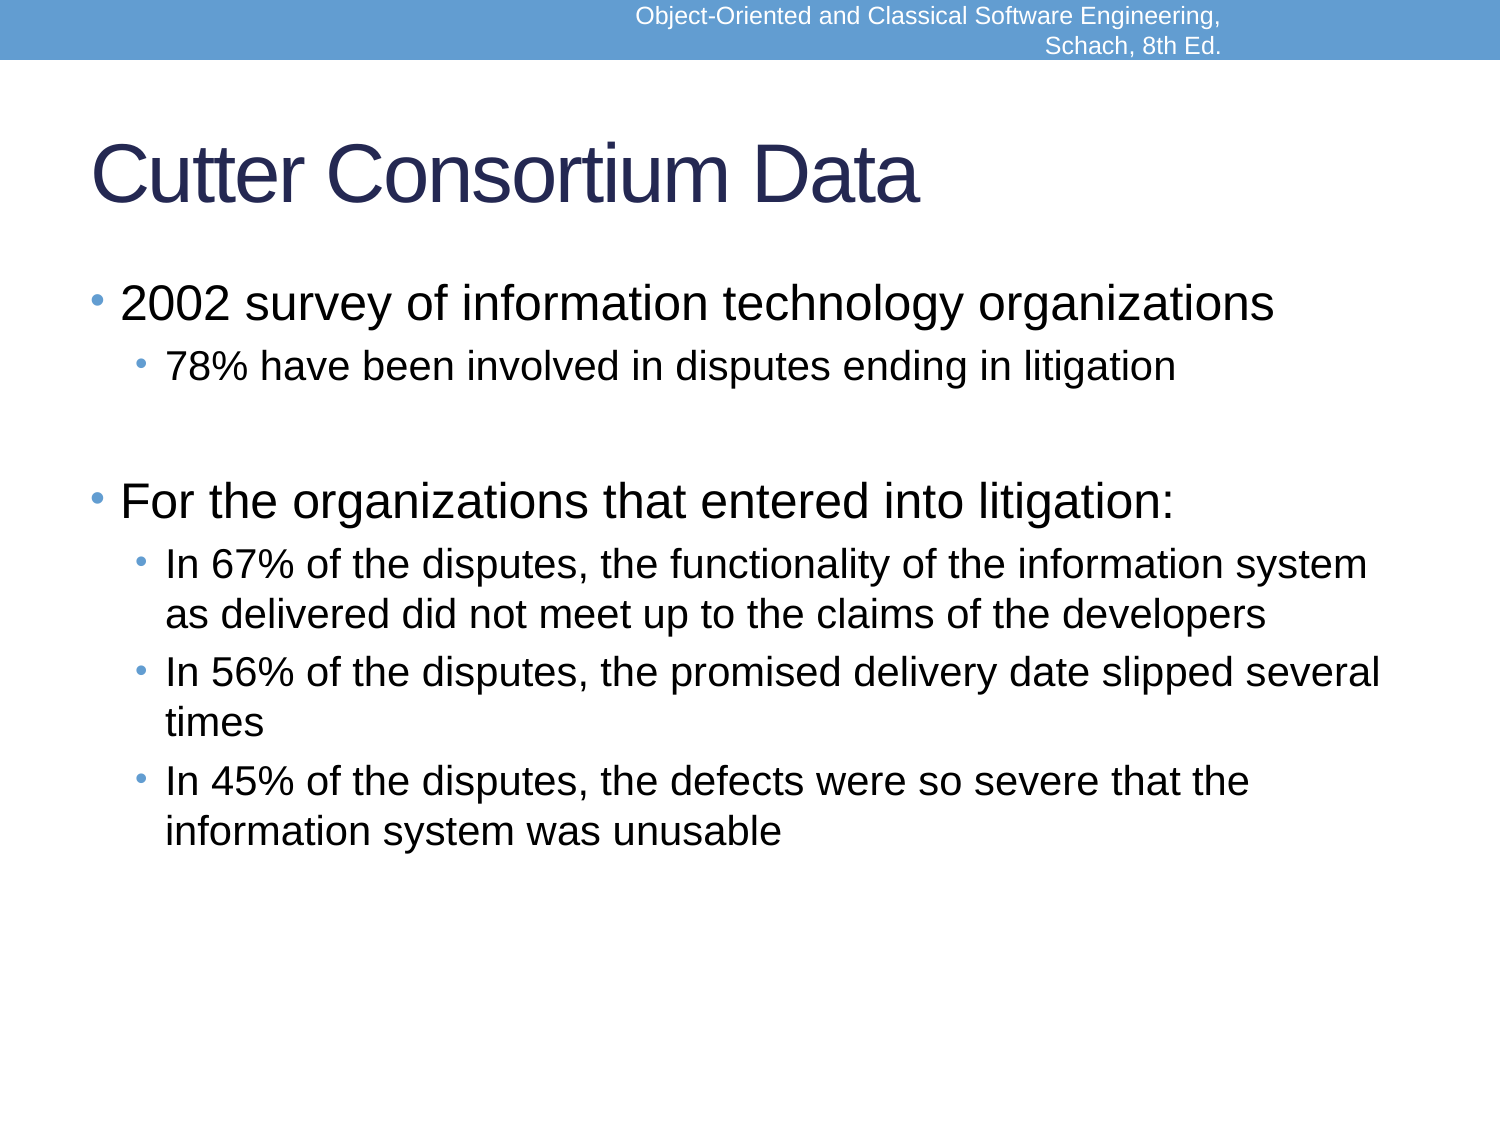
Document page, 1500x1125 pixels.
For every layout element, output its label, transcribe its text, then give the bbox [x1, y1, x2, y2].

list 2002 survey of information technology organizations 78% have been involved in disputes ending in litigation For the organizations that entered into litigation: In 67% of the disputes, the functionality of the information system as delivered did not meet up to the claims of the developers In 56% of the disputes, the promised delivery date slipped several times In 45% of the disputes, the defects were so severe that the information system was unusable [75, 262, 1425, 1063]
title Cutter Consortium Data [75, 87, 1425, 250]
footer Object-Oriented and Classical Software Engineering, Schach, 8th Ed. [562, 3, 1238, 57]
